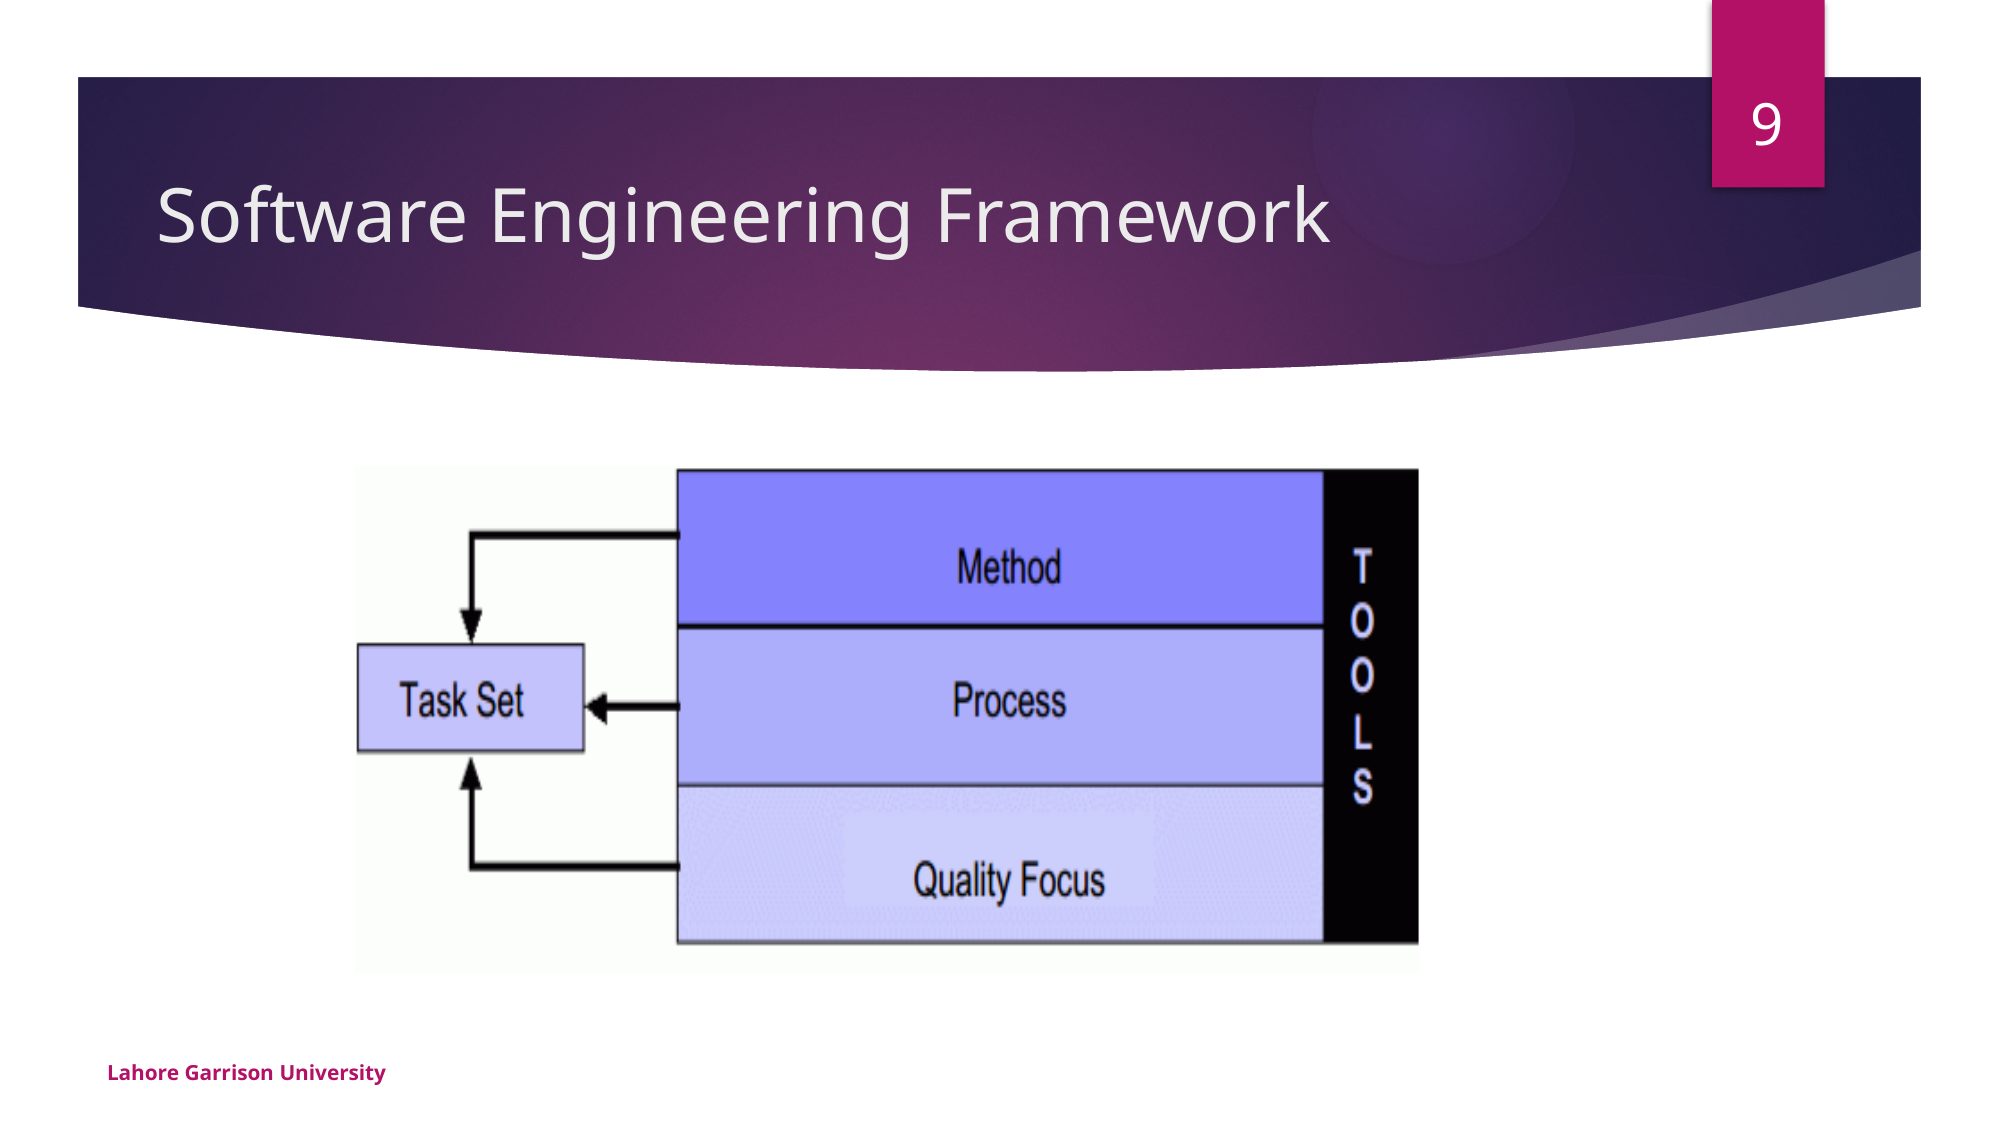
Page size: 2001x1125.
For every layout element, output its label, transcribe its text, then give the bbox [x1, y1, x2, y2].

title Software Engineering Framework [141, 154, 1579, 270]
footer Lahore Garrison University [92, 1048, 726, 1099]
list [342, 429, 1537, 973]
slide_number 9 [1698, 48, 1836, 175]
